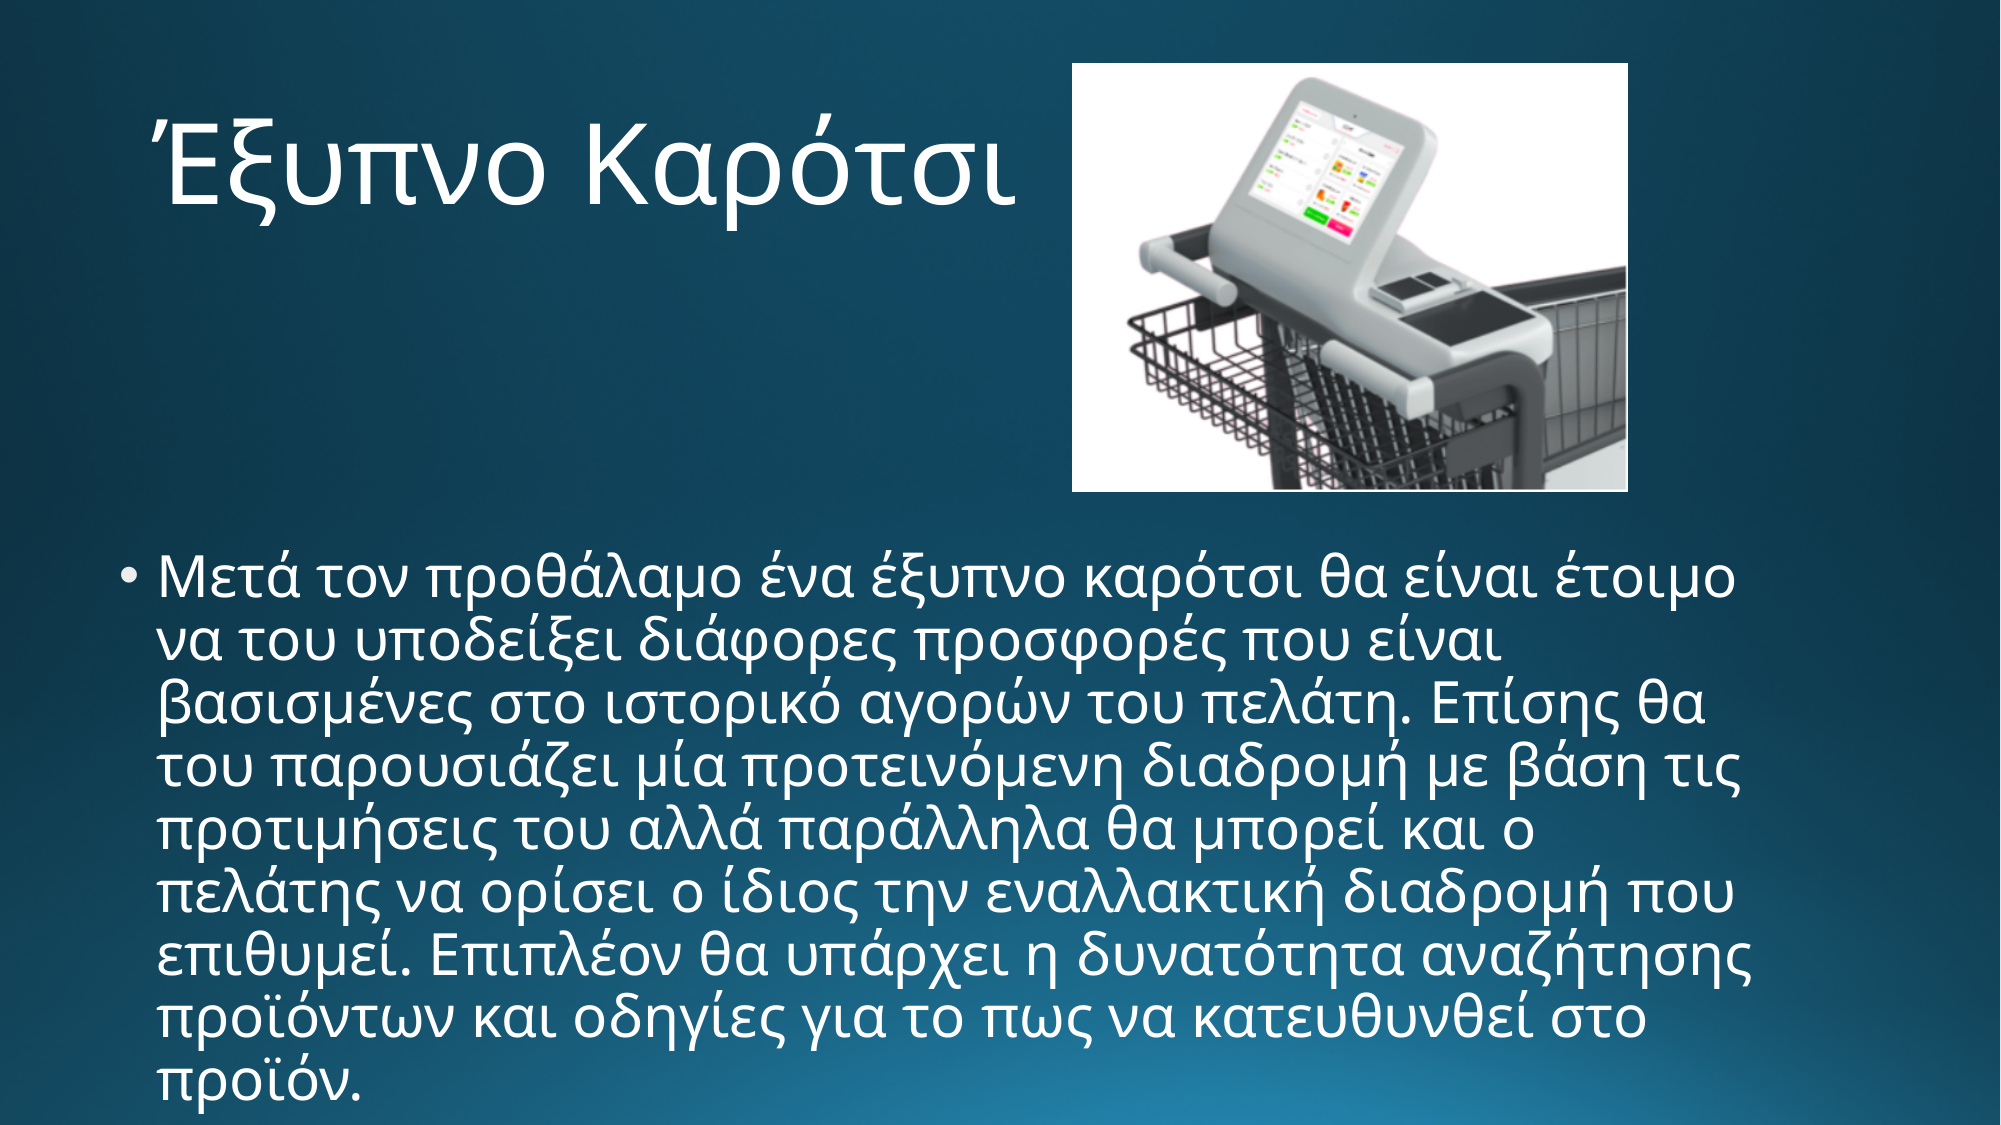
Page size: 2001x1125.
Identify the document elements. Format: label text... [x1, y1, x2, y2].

picture [0, 0, 2001, 1125]
title Έξυπνο Καρότσι [137, 59, 1863, 278]
list Μετά τον προθάλαμο ένα έξυπνο καρότσι θα είναι έτοιμο να του υποδείξει διάφορες προσφορές που είναι βασισμένες στο ιστορικό αγορών του πελάτη. Επίσης θα του παρουσιάζει μία προτεινόμενη διαδρομή με βάση τις προτιμήσεις του αλλά παράλληλα θα μπορεί και ο πελάτης να ορίσει ο ίδιος την εναλλακτική διαδρομή που επιθυμεί. Επιπλέον θα υπάρχει η δυνατότητα αναζήτησης προϊόντων και οδηγίες για το πως να κατευθυνθεί στο προϊόν. [103, 539, 1783, 1060]
